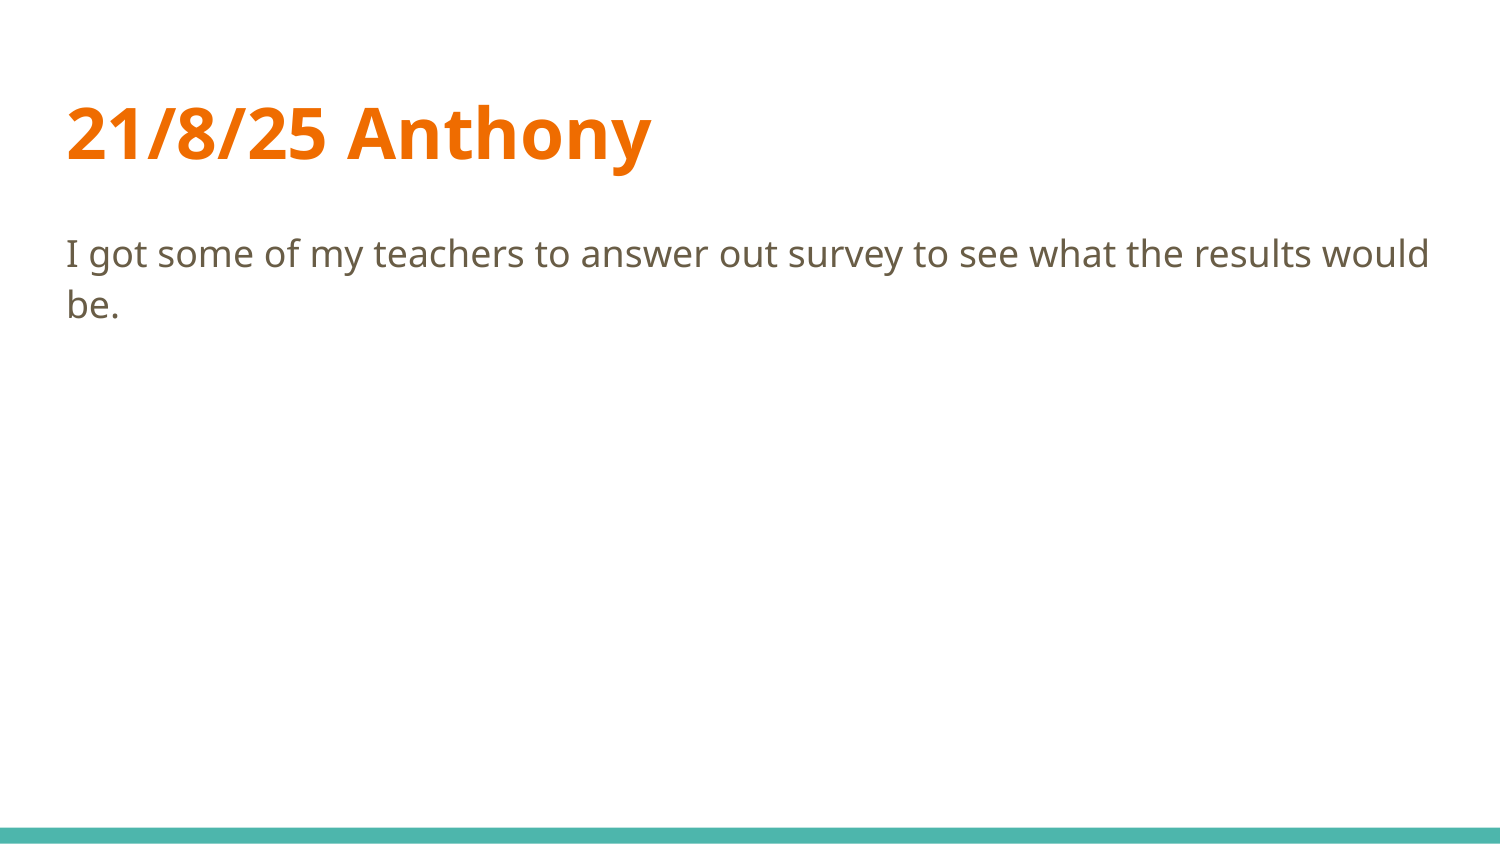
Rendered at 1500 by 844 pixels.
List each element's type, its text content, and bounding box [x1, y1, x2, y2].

title 21/8/25 Anthony [51, 72, 1449, 189]
list I got some of my teachers to answer out survey to see what the results would be. [51, 207, 1449, 750]
